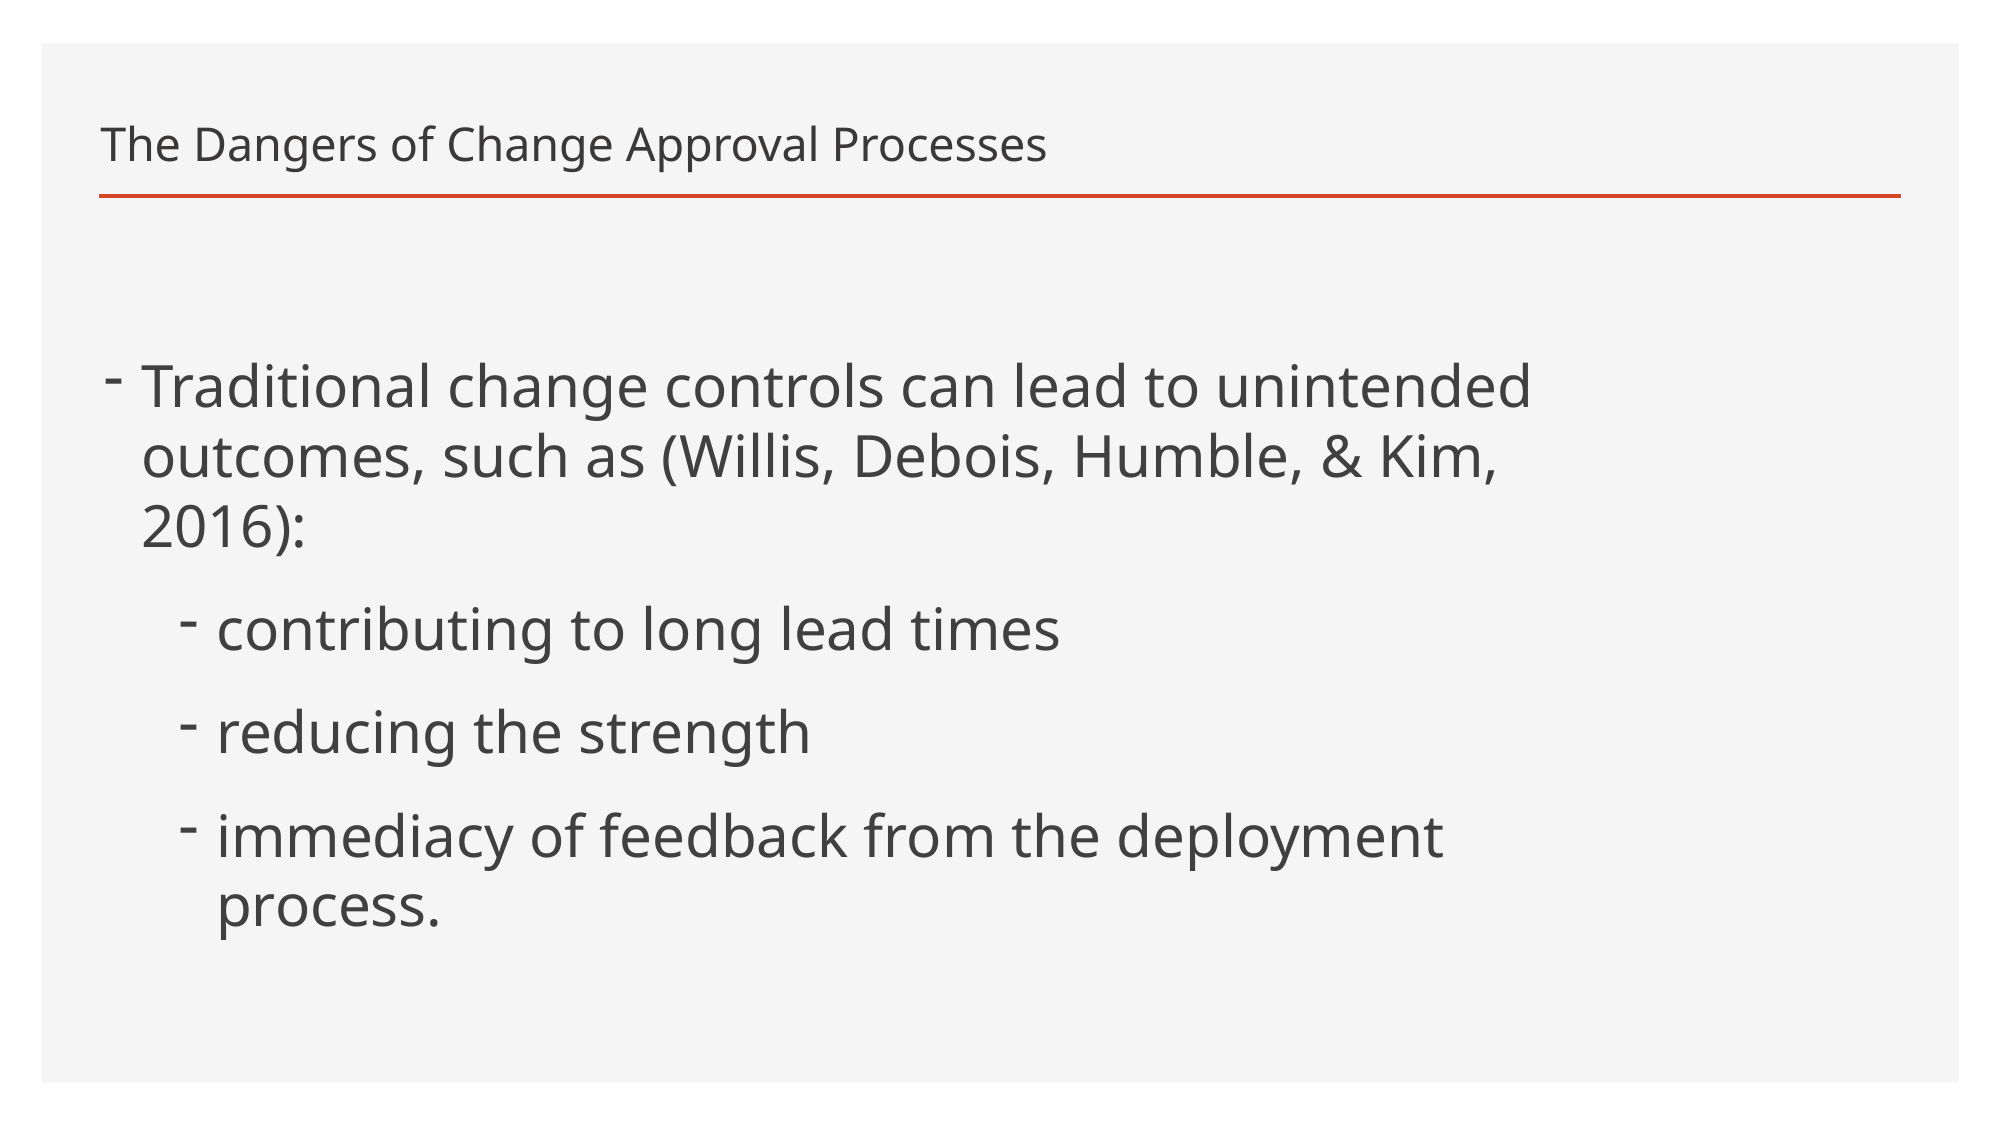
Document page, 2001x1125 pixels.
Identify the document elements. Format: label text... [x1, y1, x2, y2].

title The Dangers of Change Approval Processes [85, 73, 1214, 179]
text_box Traditional change controls can lead to unintended outcomes, such as (Willis, Debois, Humble, & Kim, 2016): contributing to long lead times reducing the strength immediacy of feedback from the deployment process. [88, 238, 1627, 995]
